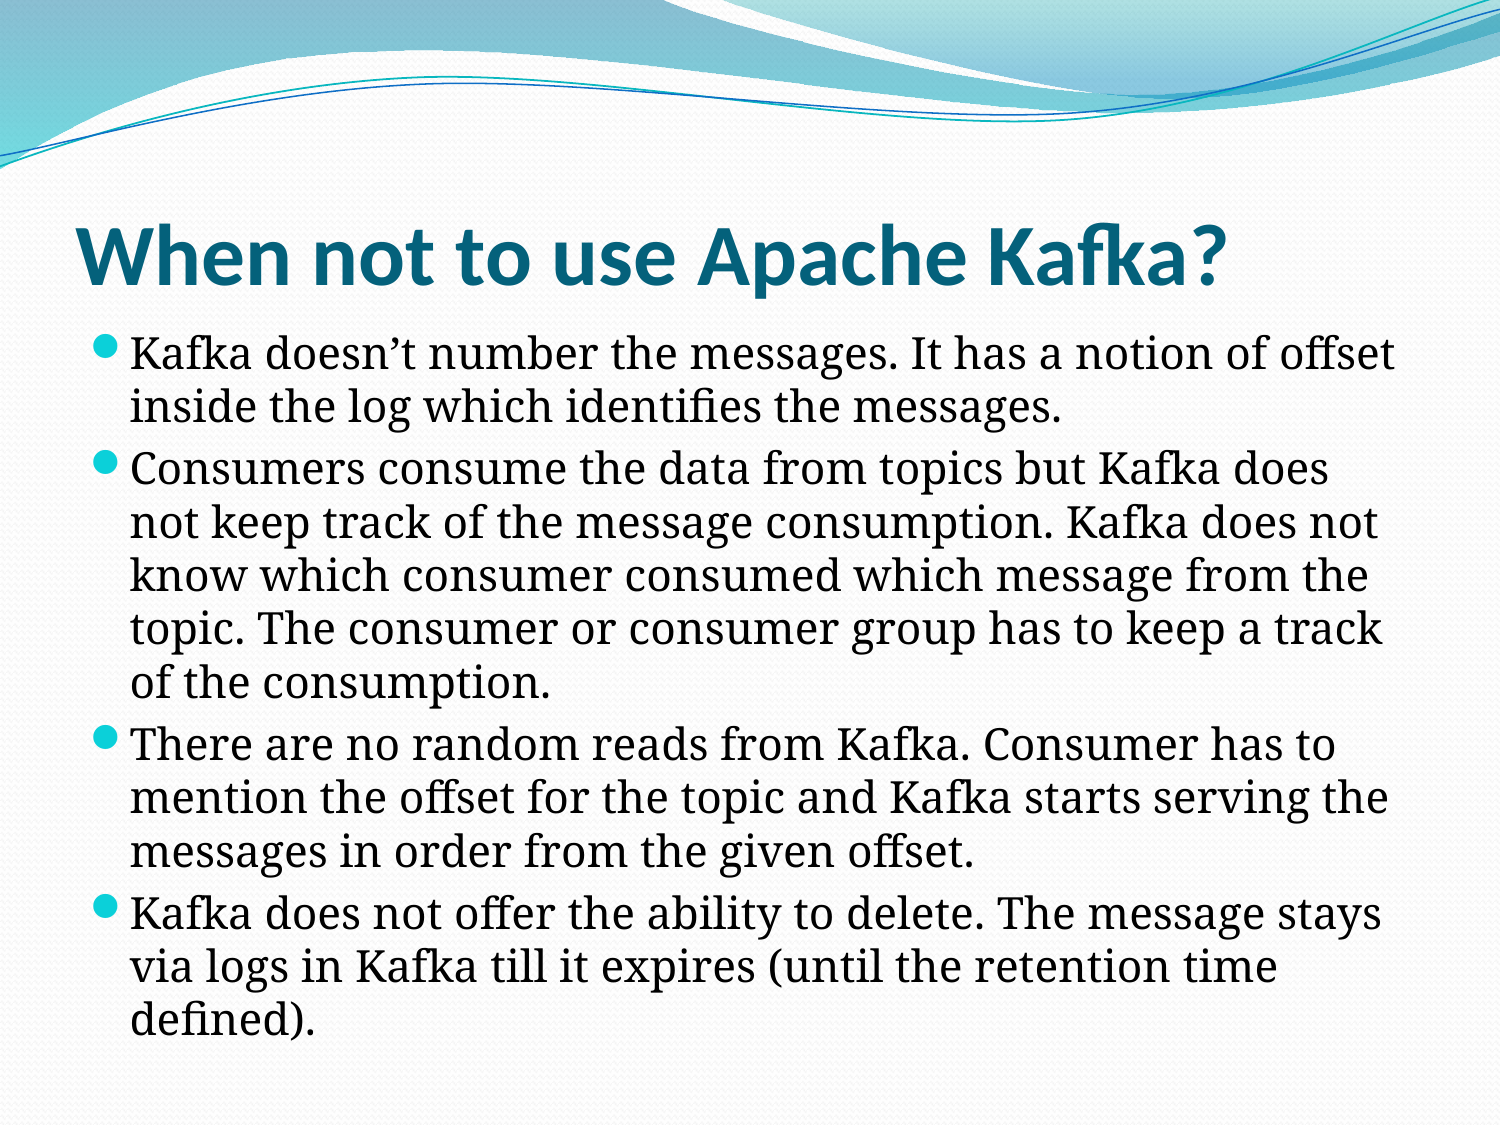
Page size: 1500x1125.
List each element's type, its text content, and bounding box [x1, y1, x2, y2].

list Kafka doesn’t number the messages. It has a notion of offset inside the log which identifies the messages. Consumers consume the data from topics but Kafka does not keep track of the message consumption. Kafka does not know which consumer consumed which message from the topic. The consumer or consumer group has to keep a track of the consumption. There are no random reads from Kafka. Consumer has to mention the offset for the topic and Kafka starts serving the messages in order from the given offset. Kafka does not offer the ability to delete. The message stays via logs in Kafka till it expires (until the retention time defined). [75, 317, 1425, 1063]
title When not to use Apache Kafka? [75, 115, 1425, 303]
